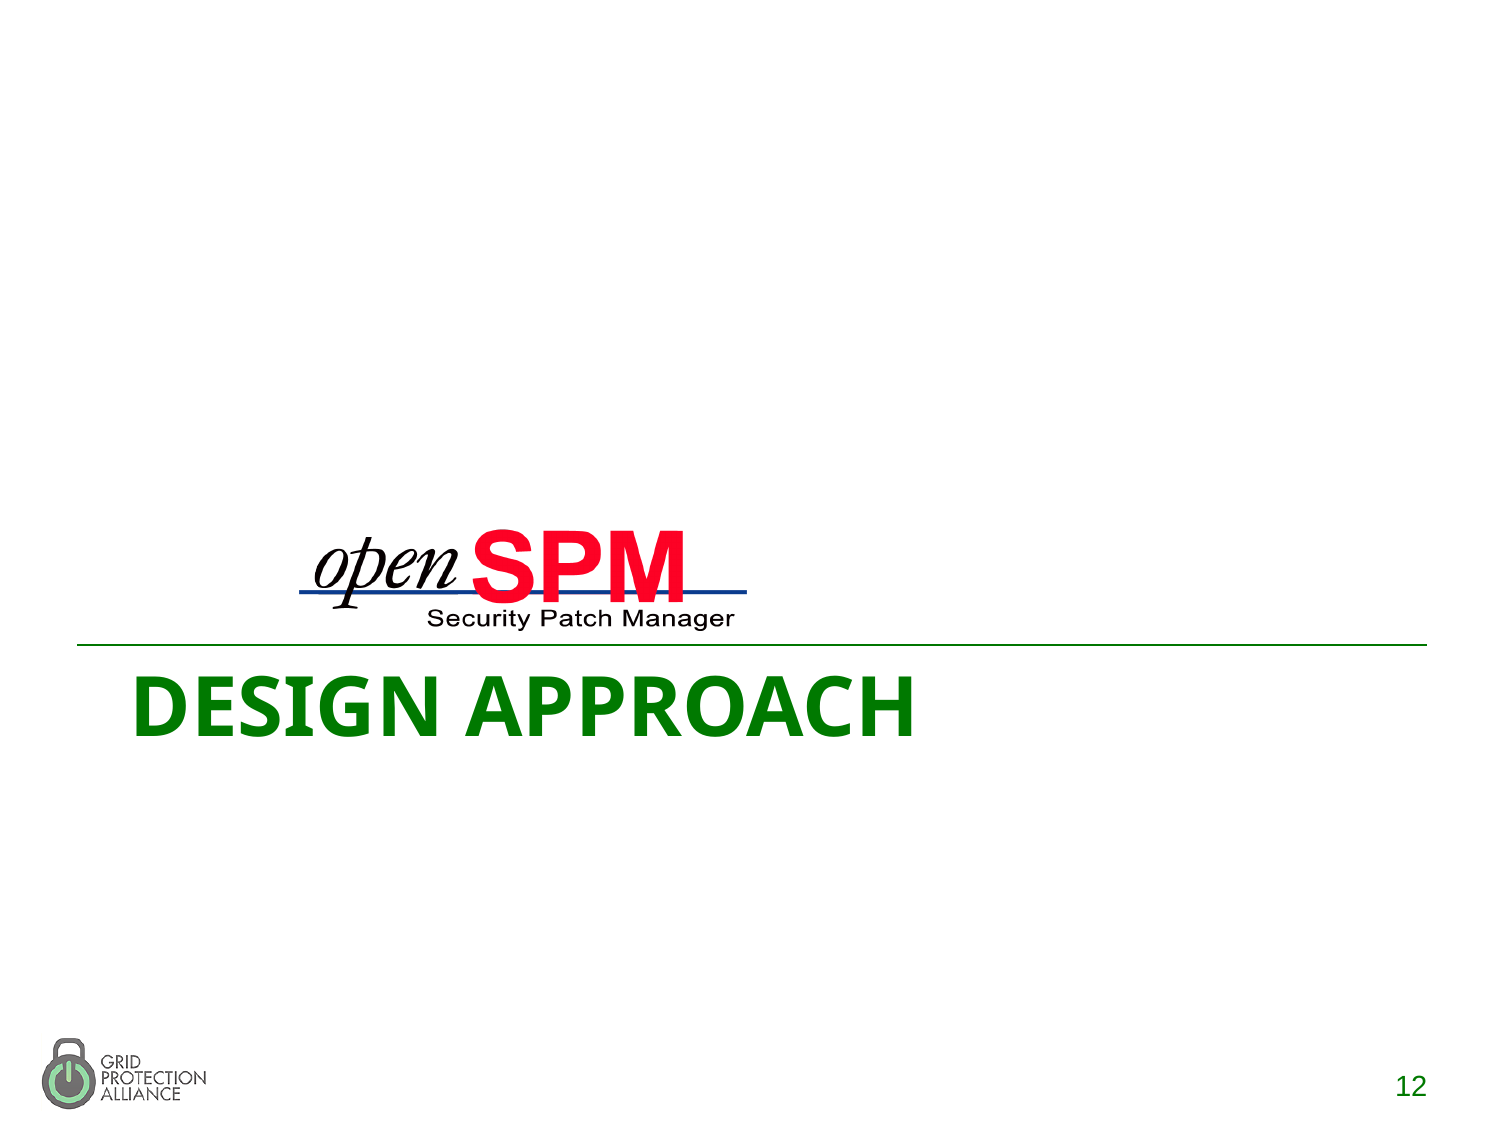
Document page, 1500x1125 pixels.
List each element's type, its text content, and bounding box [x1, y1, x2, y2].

picture [41, 1033, 207, 1111]
title Design approach [114, 645, 1390, 869]
picture [295, 526, 753, 634]
